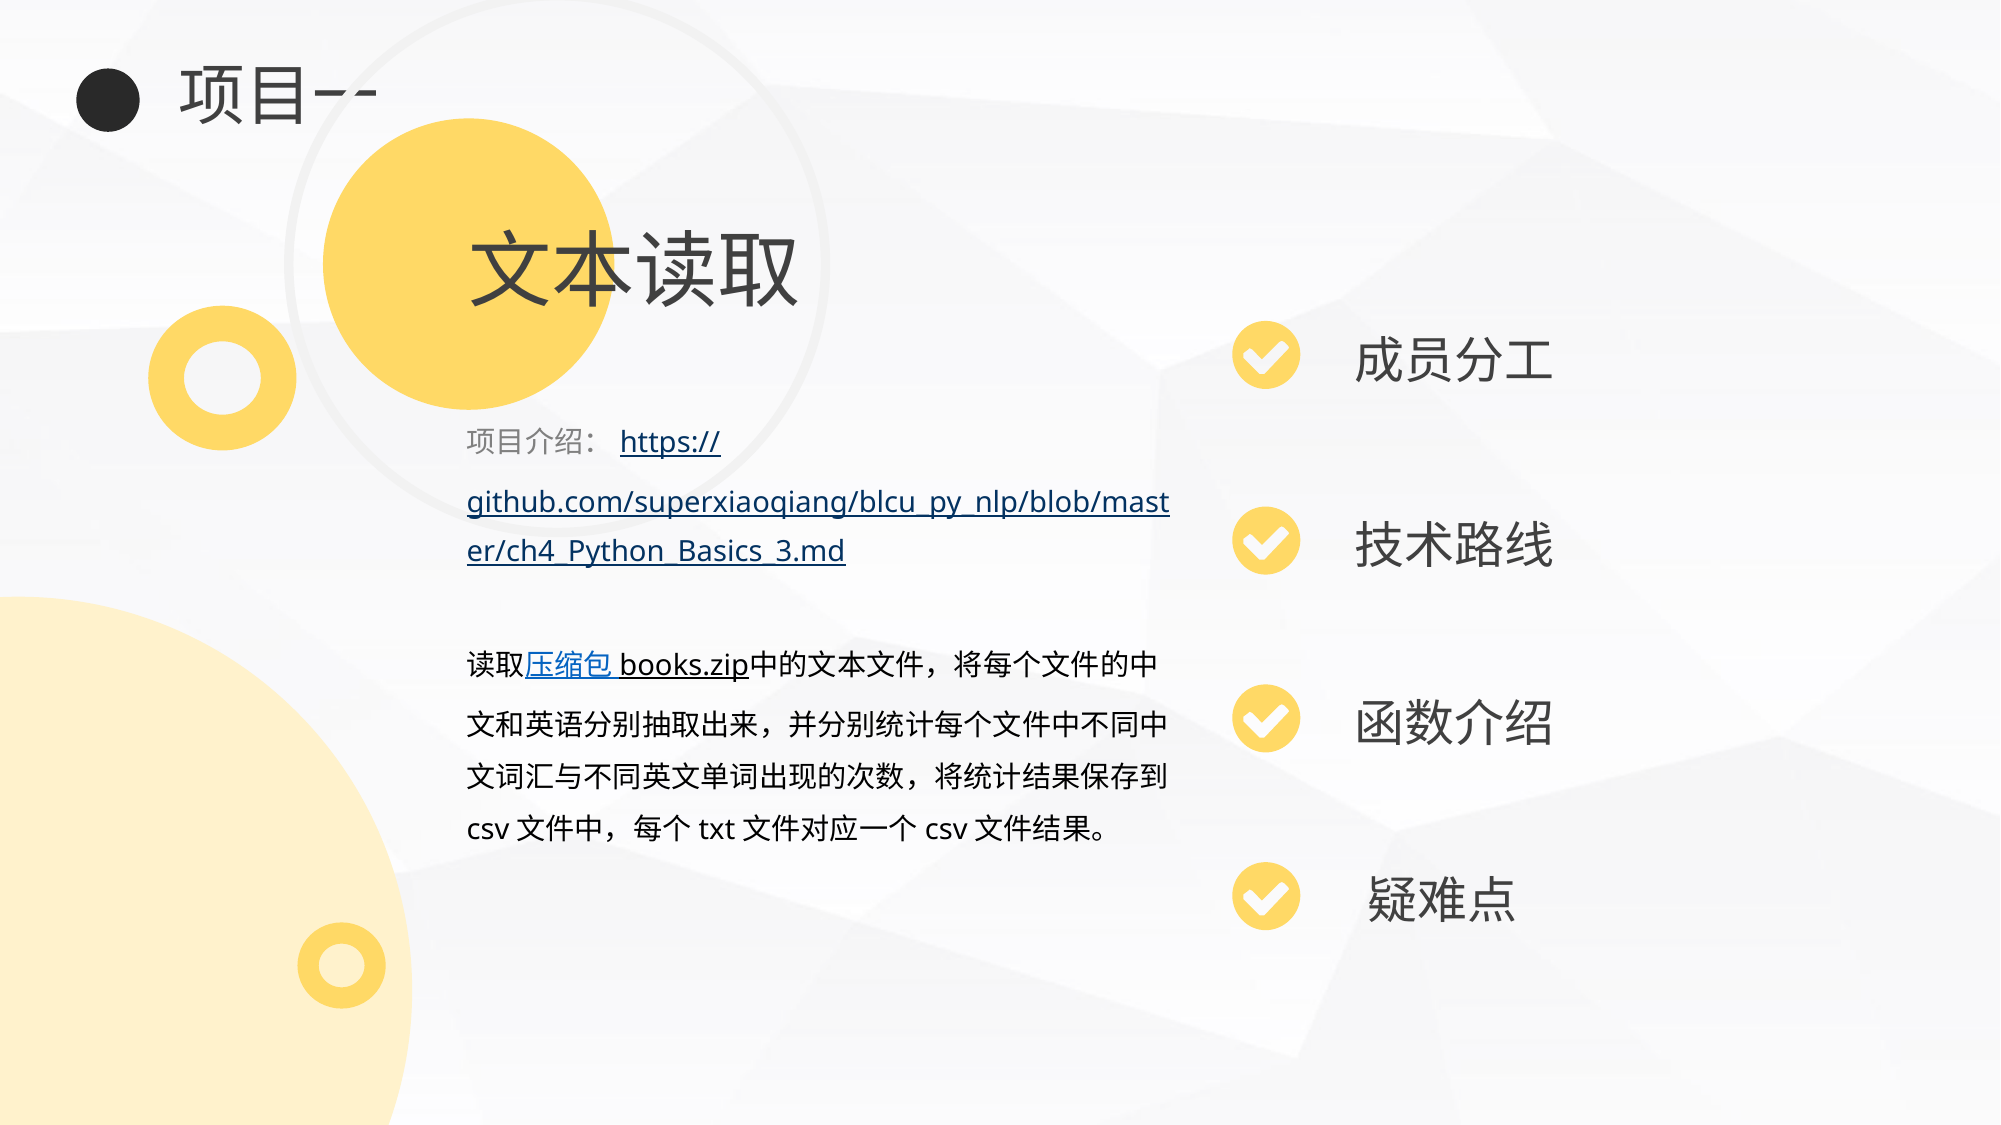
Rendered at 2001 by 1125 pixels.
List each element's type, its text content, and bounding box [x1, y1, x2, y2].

text_box 项目一 [164, 45, 288, 140]
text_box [288, 0, 826, 533]
text_box 项目介绍：https://github.com/superxiaoqiang/blcu_py_nlp/blob/master/ch4_Python_Basics_3.md 读取压缩包 books.zip中的文本文件，将每个文件的中文和英语分别抽取出来，并分别统计每个文件中不同中文词汇与不同英文单词出现的次数，将统计结果保存到csv文件中，每个txt文件对应一个csv文件结果。 [451, 396, 1193, 805]
text_box [0, 595, 414, 1125]
text_box [1232, 320, 1301, 389]
text_box lorem ipsum dolor sit amet, consectetur adipisicing elit, sed ea commodoconsequat. [0, 0, 2000, 1125]
text_box [75, 67, 141, 133]
text_box [1232, 506, 1301, 575]
text_box 技术路线 [1339, 506, 2000, 582]
text_box 函数介绍 [1339, 684, 2000, 759]
text_box [296, 921, 387, 1010]
text_box 疑难点 [1352, 860, 2000, 936]
text_box 成员分工 [1339, 320, 2000, 396]
text_box [1232, 684, 1301, 753]
text_box [147, 304, 288, 452]
text_box [1232, 862, 1301, 931]
